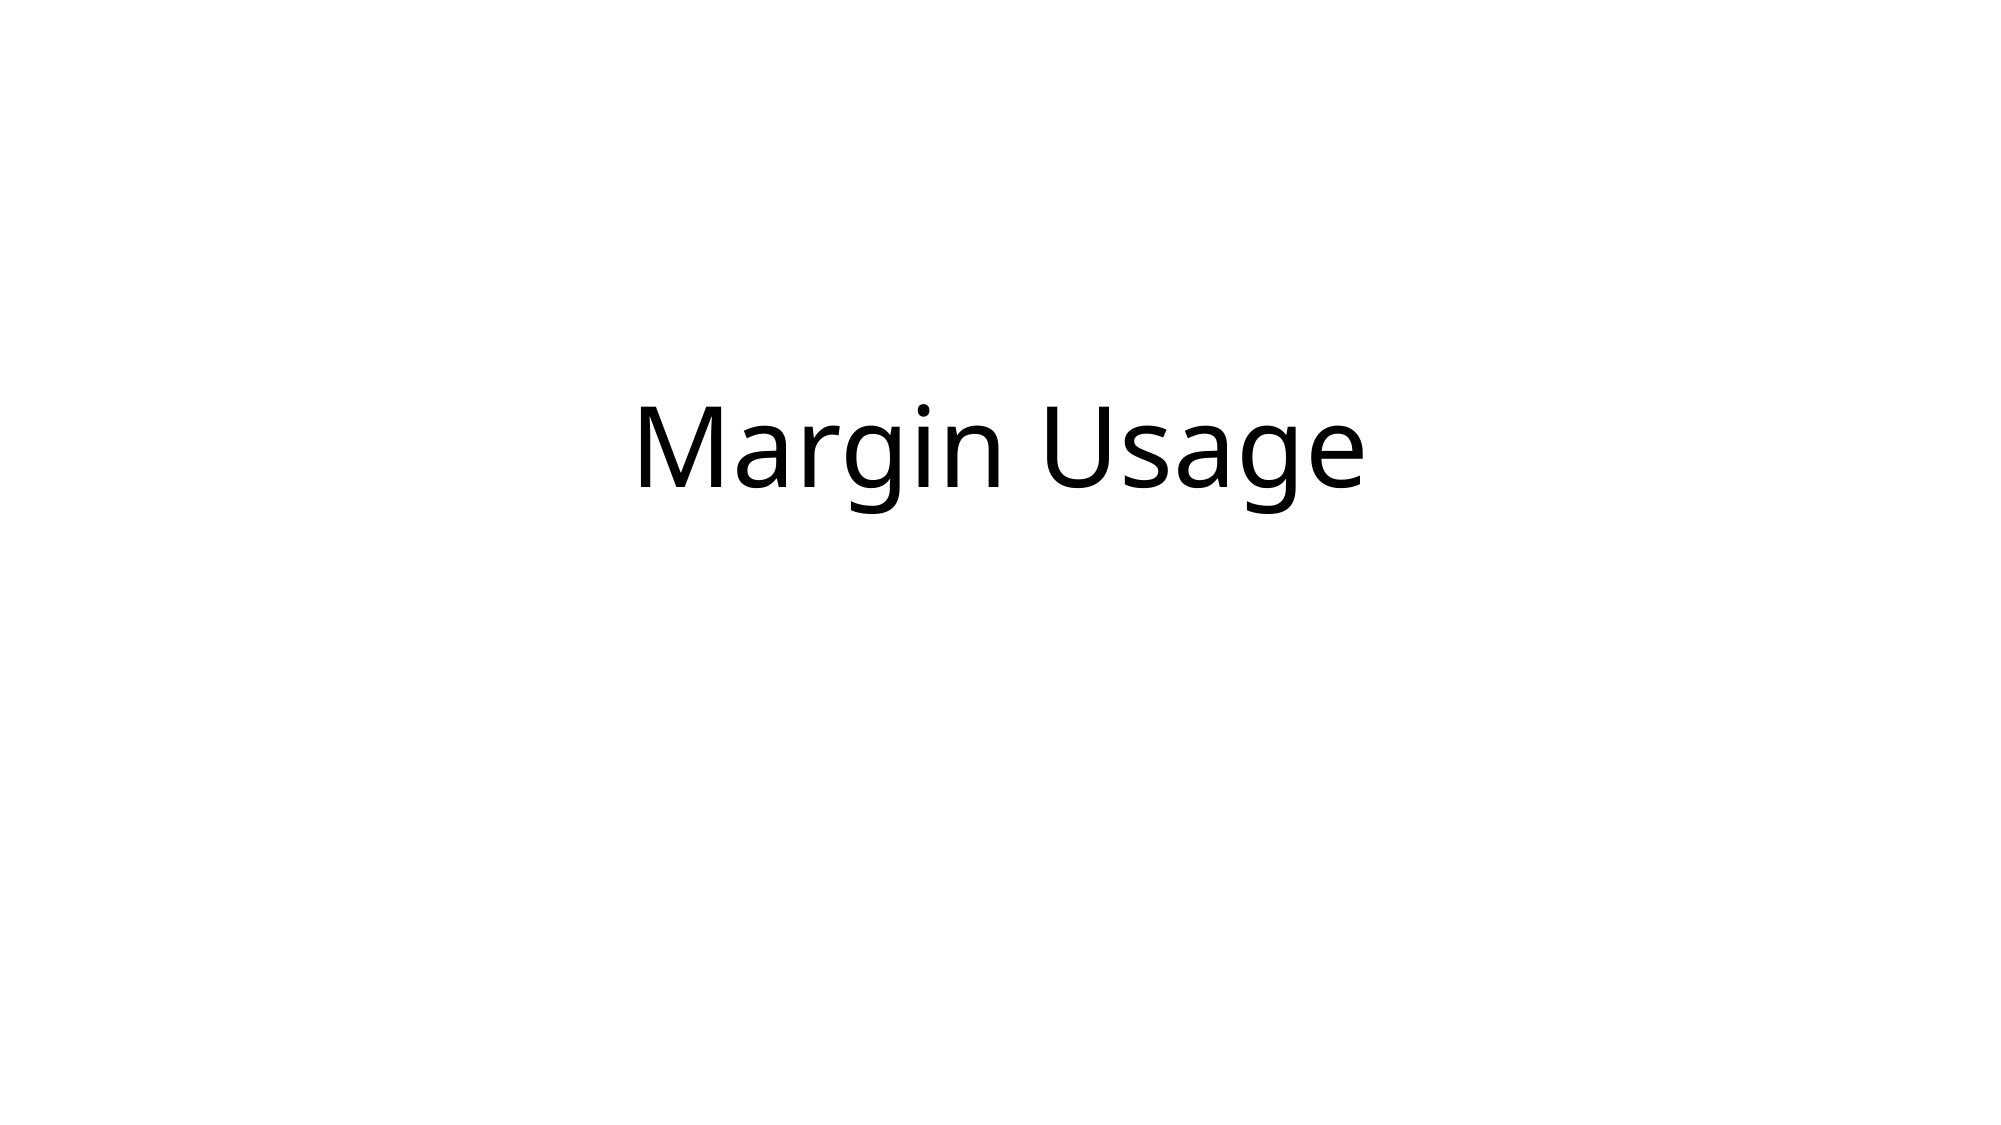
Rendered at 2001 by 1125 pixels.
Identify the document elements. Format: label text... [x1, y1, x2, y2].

text_box Margin Usage [0, 367, 2000, 518]
